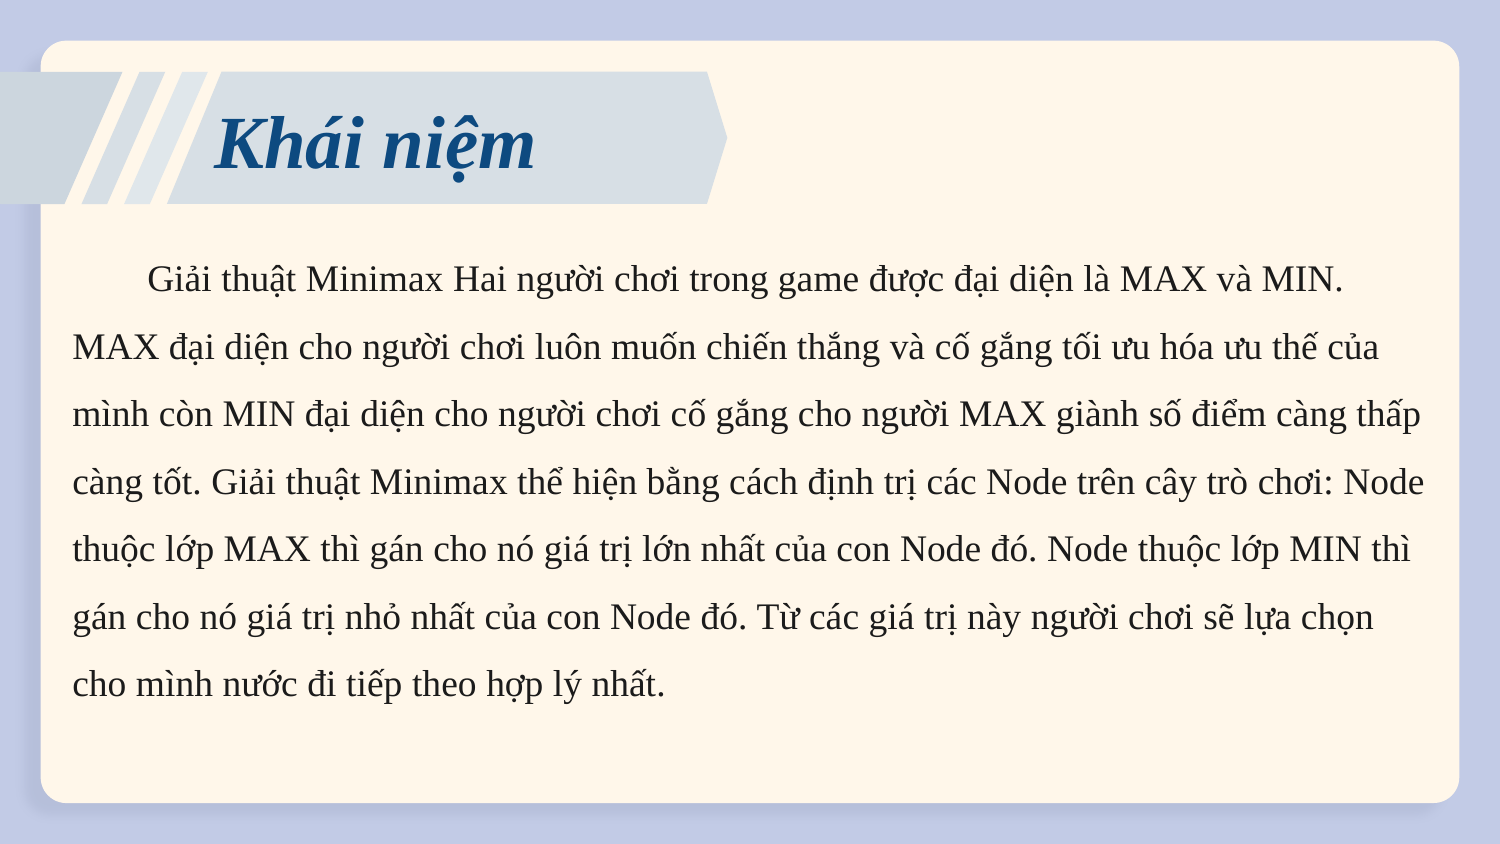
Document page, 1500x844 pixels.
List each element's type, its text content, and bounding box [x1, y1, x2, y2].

text_box Giải thuật Minimax Hai người chơi trong game được đại diện là MAX và MIN. MAX đại diện cho người chơi luôn muốn chiến thắng và cố gắng tối ưu hóa ưu thế của mình còn MIN đại diện cho người chơi cố gắng cho người MAX giành số điểm càng thấp càng tốt. Giải thuật Minimax thể hiện bằng cách định trị các Node trên cây trò chơi: Node thuộc lớp MAX thì gán cho nó giá trị lớn nhất của con Node đó. Node thuộc lớp MIN thì gán cho nó giá trị nhỏ nhất của con Node đó. Từ các giá trị này người chơi sẽ lựa chọn cho mình nước đi tiếp theo hợp lý nhất. [57, 224, 1444, 796]
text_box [0, 71, 728, 205]
